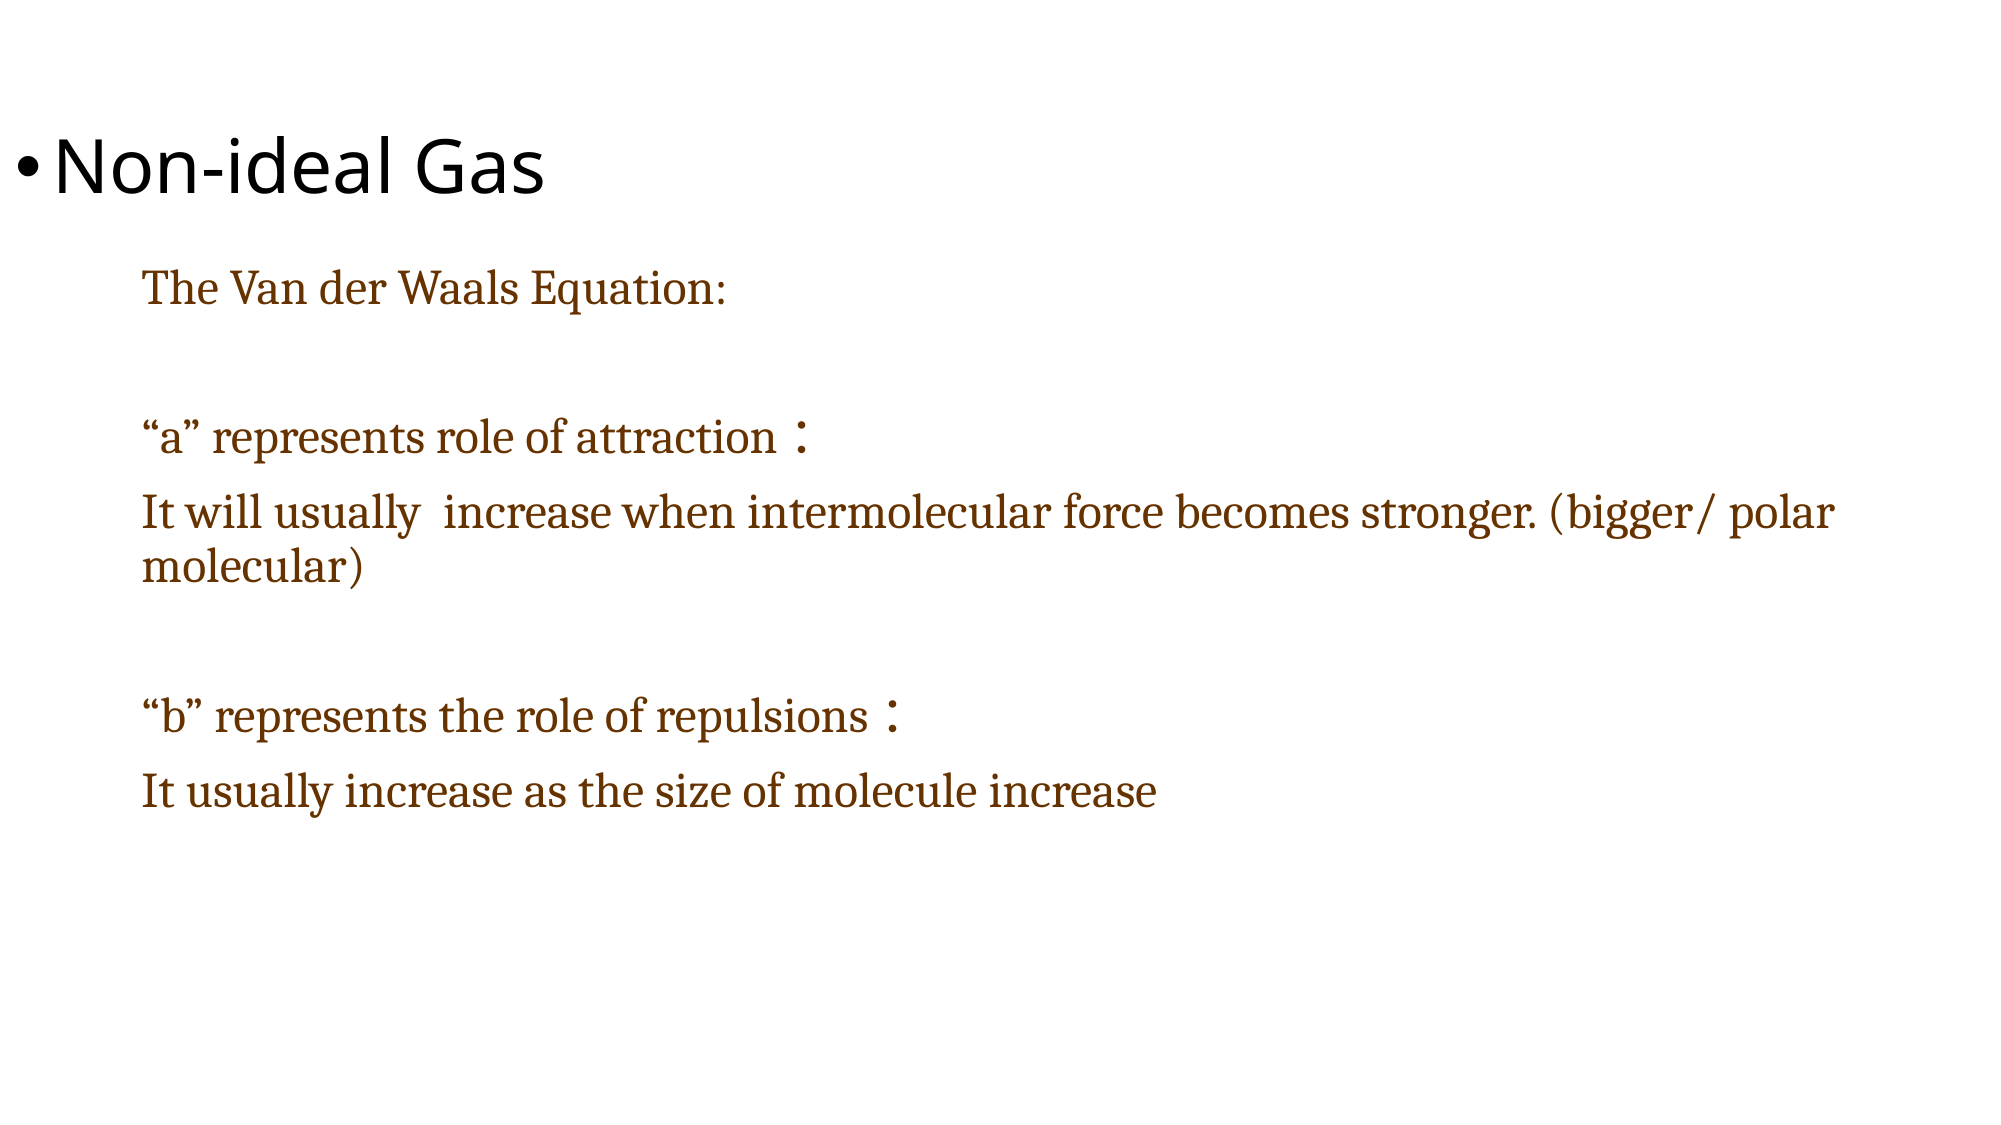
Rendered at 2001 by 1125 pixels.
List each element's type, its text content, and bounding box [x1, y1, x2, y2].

text_box Non-ideal Gas [0, 121, 798, 218]
